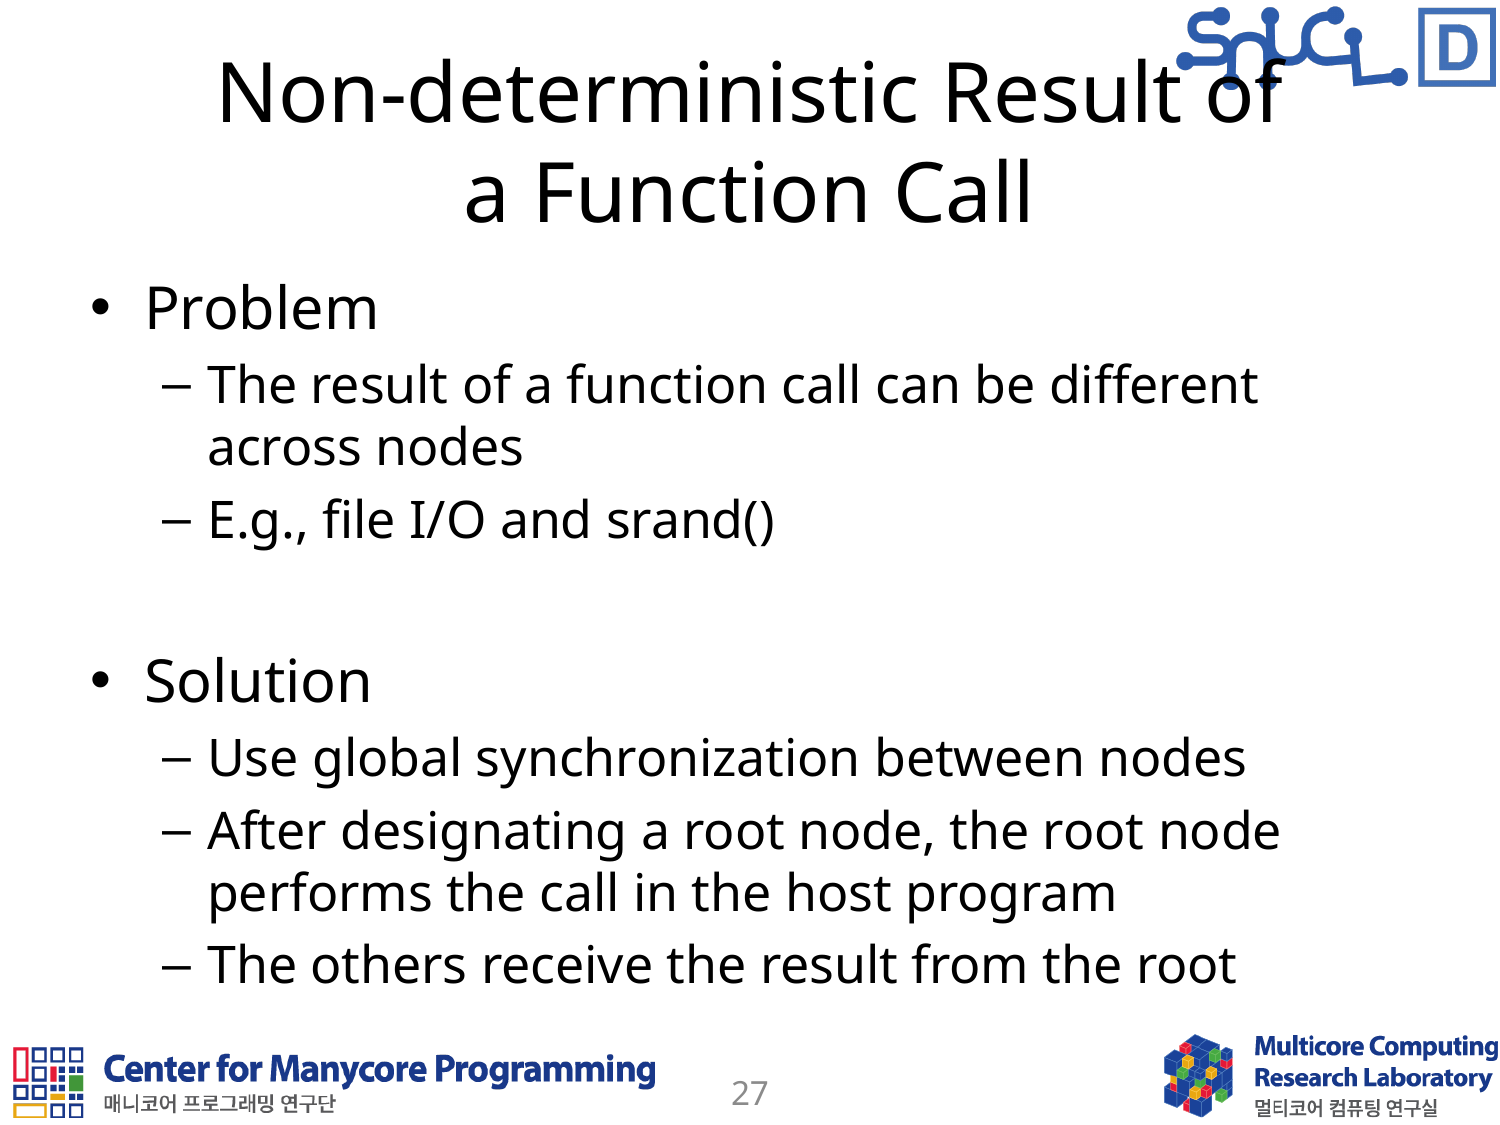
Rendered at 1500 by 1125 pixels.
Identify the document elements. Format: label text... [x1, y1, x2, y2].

title Non-deterministic Result of a Function Call [75, 45, 1425, 233]
slide_number 27 [690, 1065, 809, 1125]
list Problem The result of a function call can be different across nodes E.g., file I/O and srand() Solution Use global synchronization between nodes After designating a root node, the root node performs the call in the host program The others receive the result from the root [75, 262, 1425, 1005]
picture [13, 1047, 655, 1118]
picture [1163, 1034, 1498, 1118]
picture [1176, 6, 1496, 90]
